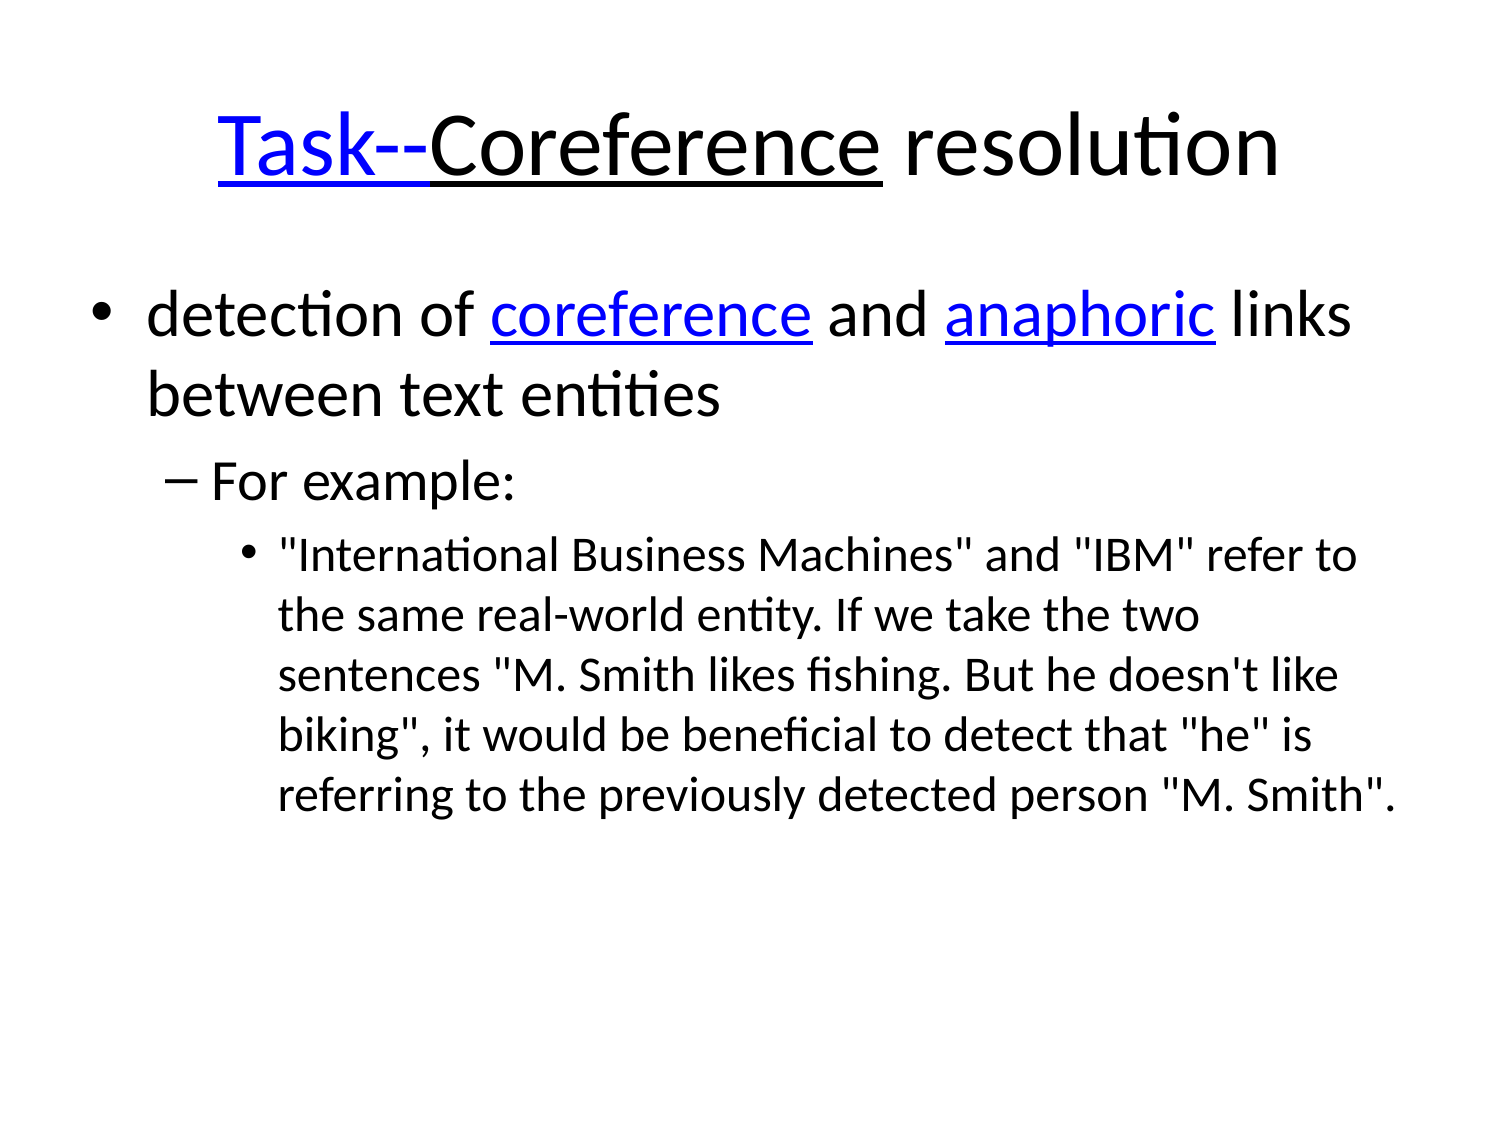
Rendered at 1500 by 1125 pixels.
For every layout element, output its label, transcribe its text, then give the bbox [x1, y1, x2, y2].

title Task--Coreference resolution [75, 45, 1425, 233]
list detection of coreference and anaphoric links between text entities For example: "International Business Machines" and "IBM" refer to the same real-world entity. If we take the two sentences "M. Smith likes fishing. But he doesn't like biking", it would be beneficial to detect that "he" is referring to the previously detected person "M. Smith". [75, 262, 1425, 1005]
